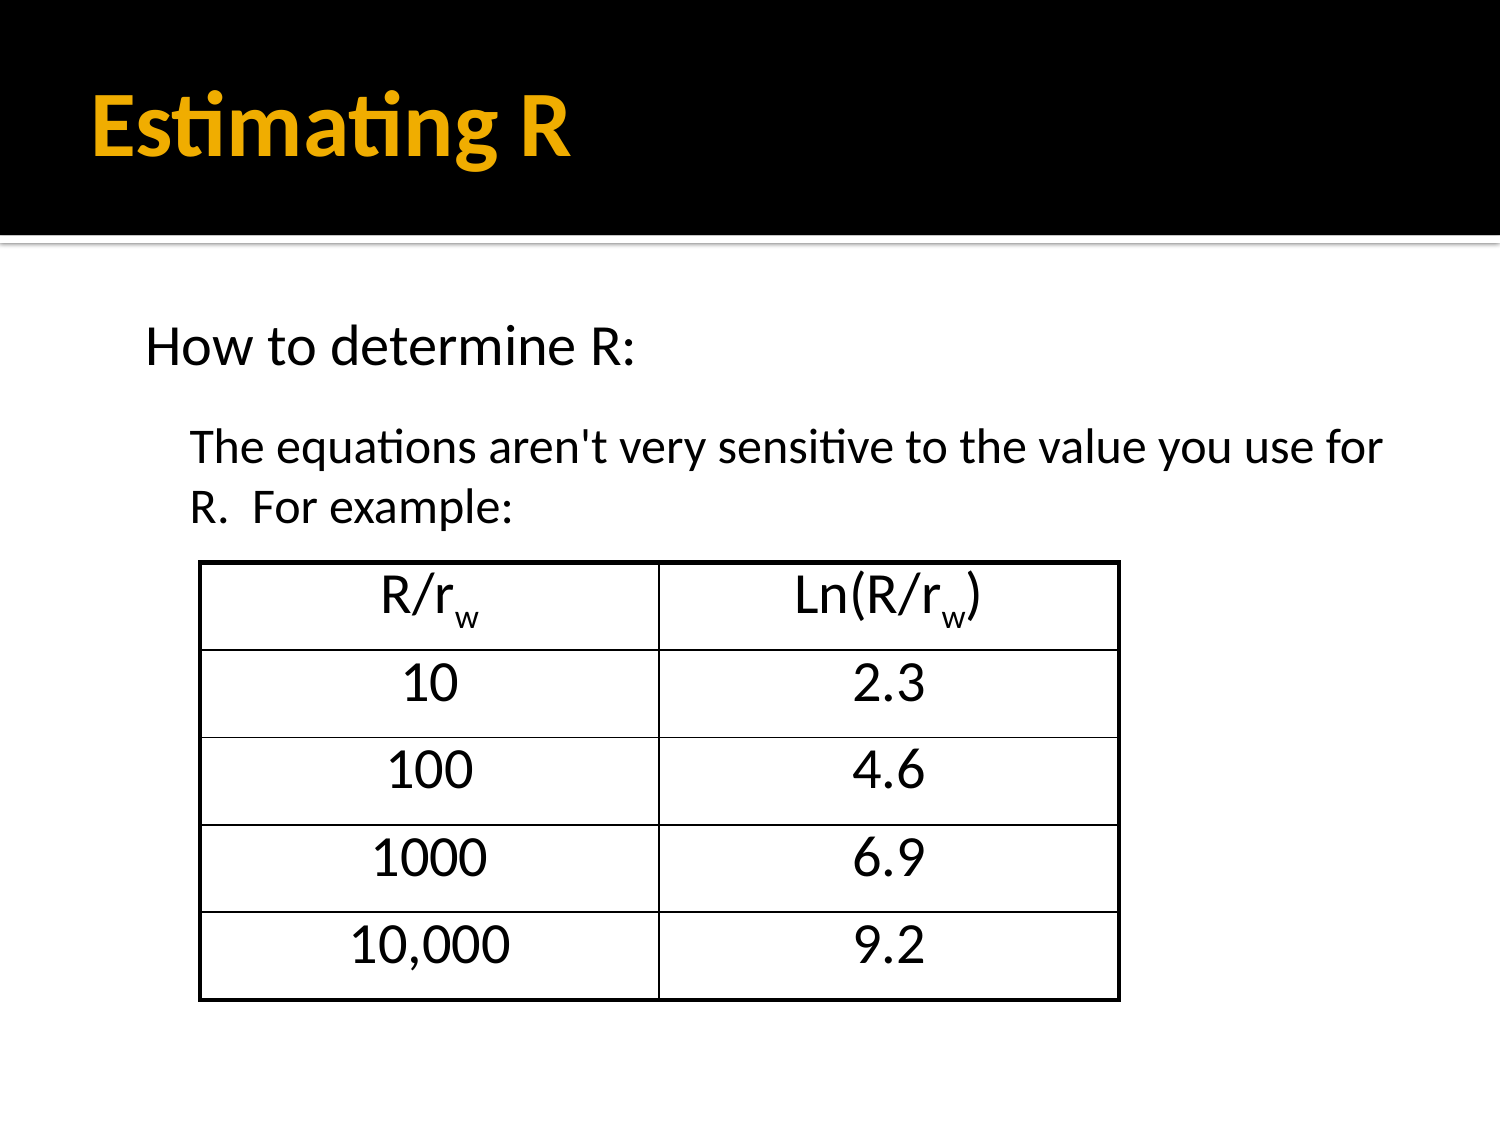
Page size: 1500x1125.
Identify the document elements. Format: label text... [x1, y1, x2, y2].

title Estimating R [75, 24, 1350, 213]
table_cell 10,000 [202, 913, 658, 998]
table_cell 4.6 [660, 738, 1117, 824]
text_box The equations aren't very sensitive to the value you use for R. For example: [174, 405, 1450, 541]
table_header R/rw [202, 565, 658, 649]
table_cell 1000 [202, 826, 658, 911]
text_box How to determine R: [130, 299, 653, 385]
table_header Ln(R/rw) [660, 565, 1117, 649]
table_cell 9.2 [660, 913, 1117, 998]
table_cell 100 [202, 738, 658, 824]
table_cell 2.3 [660, 651, 1117, 737]
table_cell 6.9 [660, 826, 1117, 911]
table_cell 10 [202, 651, 658, 737]
